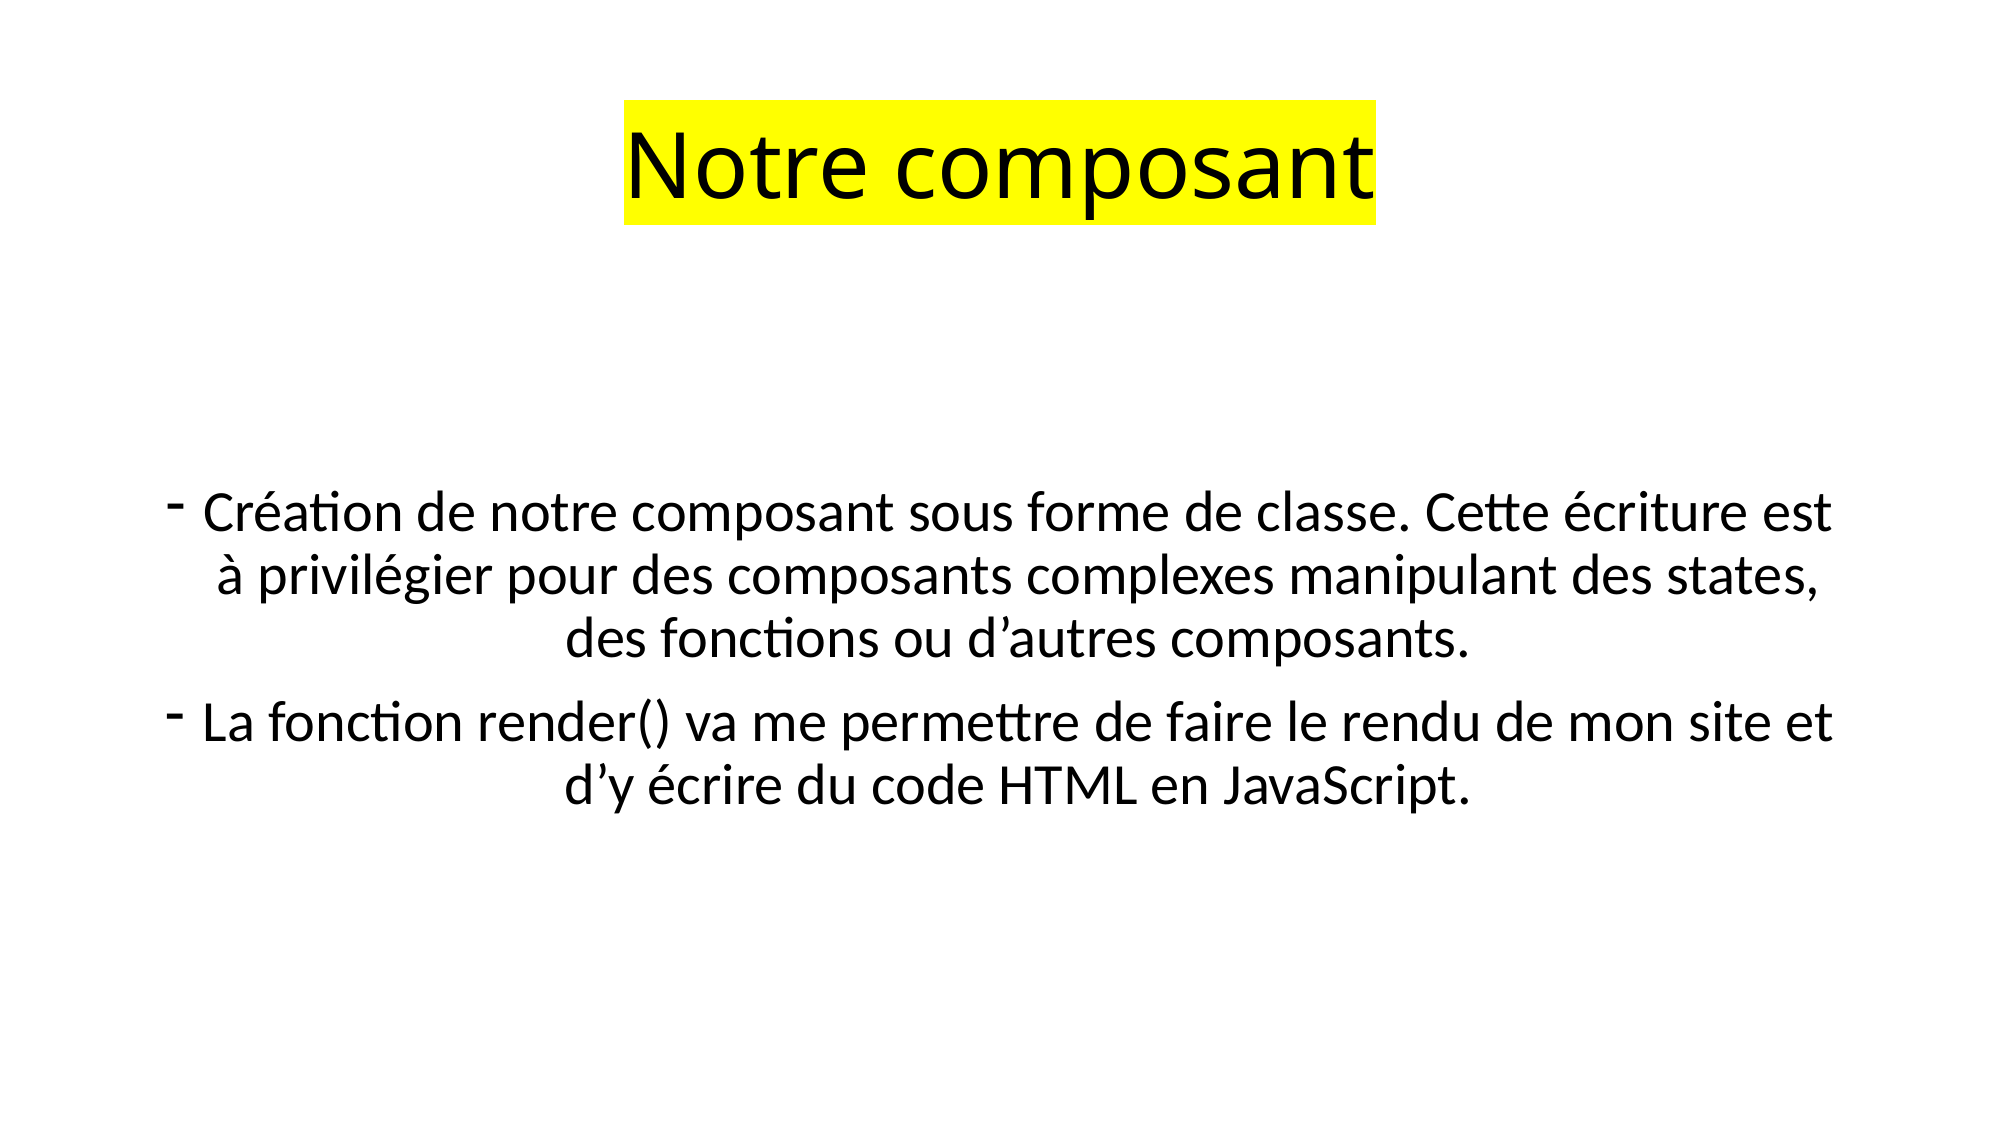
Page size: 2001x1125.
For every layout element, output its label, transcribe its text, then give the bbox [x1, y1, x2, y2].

title Notre composant [137, 59, 1863, 278]
list Création de notre composant sous forme de classe. Cette écriture est à privilégier pour des composants complexes manipulant des states, des fonctions ou d’autres composants. La fonction render() va me permettre de faire le rendu de mon site et d’y écrire du code HTML en JavaScript. [137, 299, 1863, 1014]
